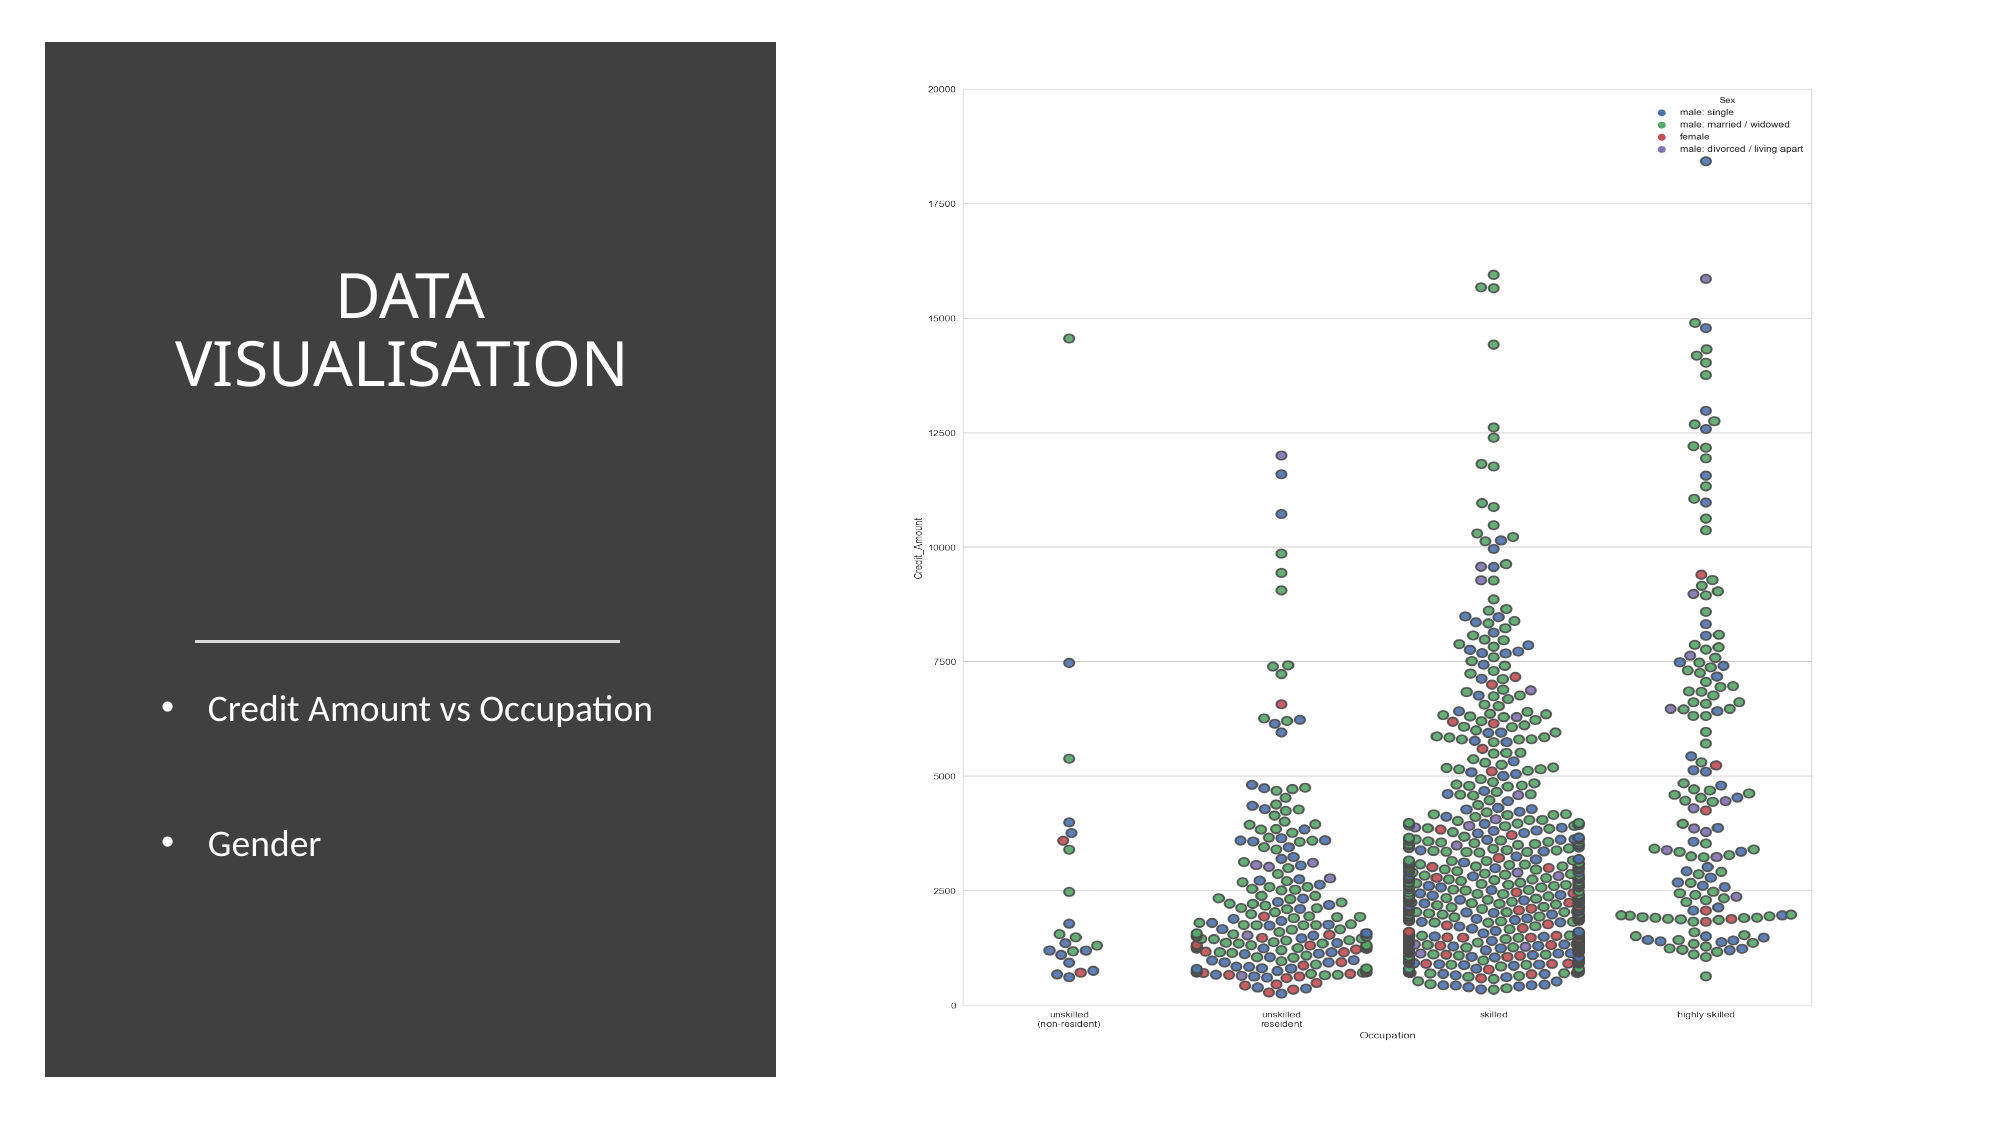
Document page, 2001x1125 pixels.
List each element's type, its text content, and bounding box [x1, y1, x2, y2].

title DATA VISUALISATION [110, 149, 711, 408]
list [905, 80, 1819, 1046]
text_box [54, 52, 767, 1067]
text_box Credit Amount vs Occupation Gender [146, 676, 669, 961]
